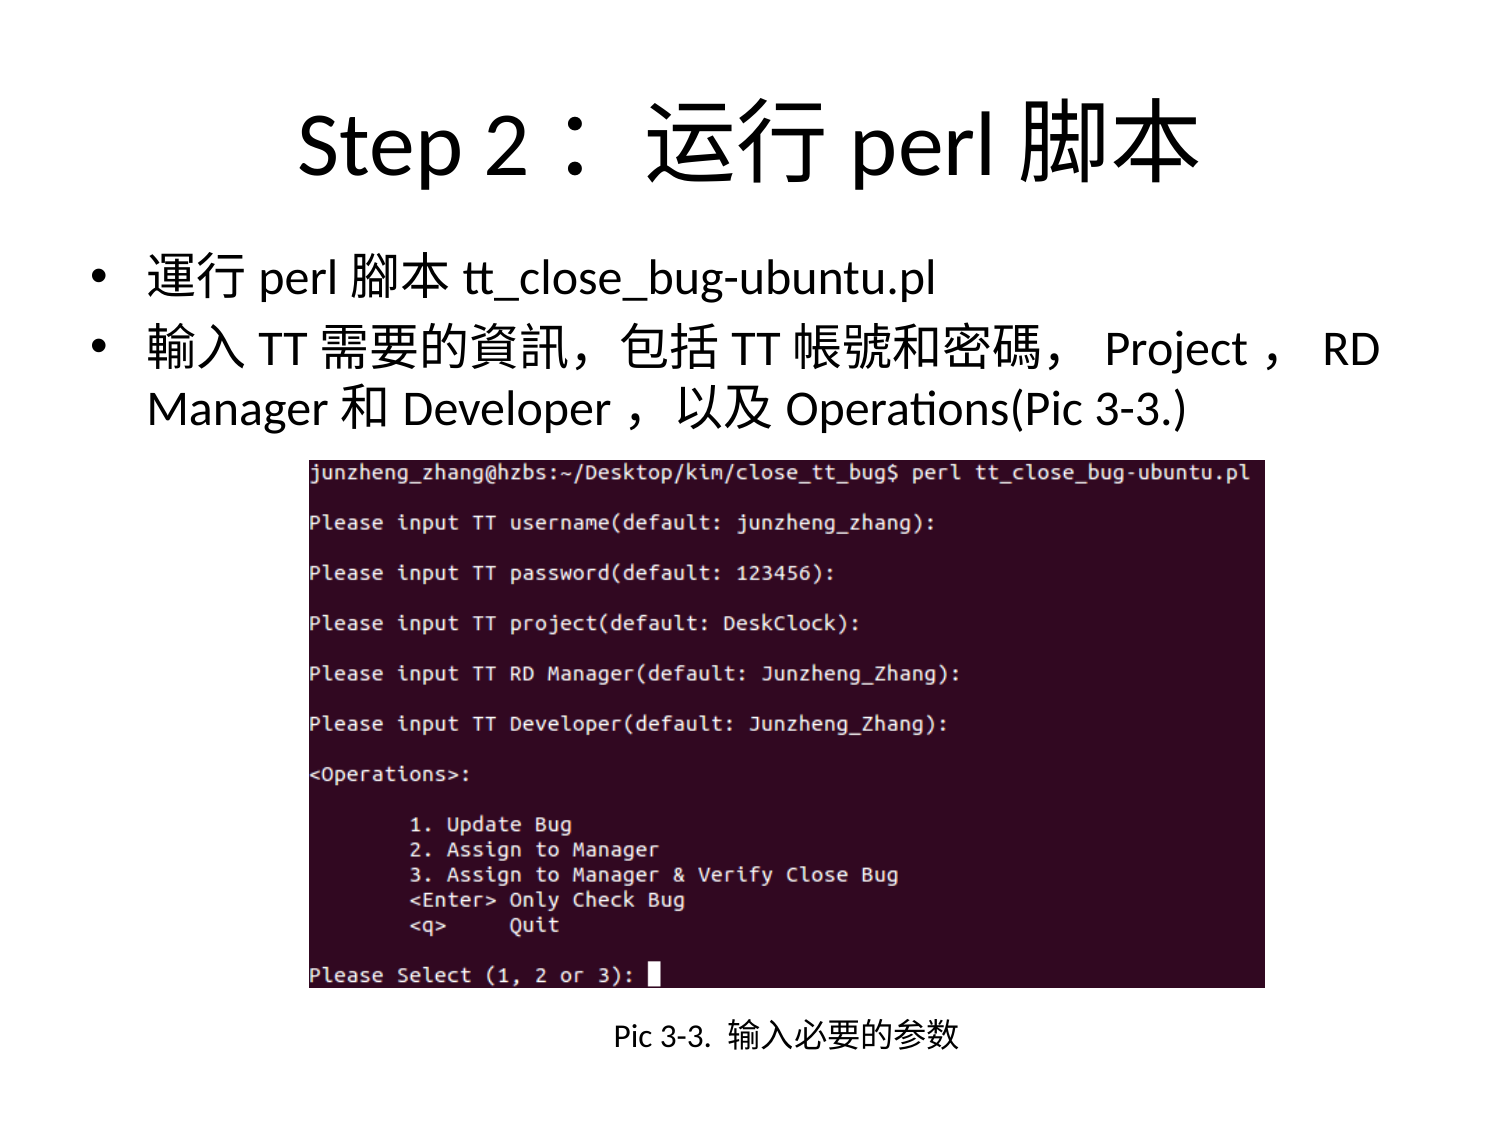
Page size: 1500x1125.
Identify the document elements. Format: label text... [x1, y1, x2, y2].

list 運行perl腳本tt_close_bug-ubuntu.pl 輸入TT需要的資訊，包括TT帳號和密碼，Project，RD Manager和Developer，以及Operations(Pic 3-3.) [75, 237, 1425, 980]
text_box Pic 3-3. 输入必要的参数 [598, 1006, 976, 1062]
title Step 2：运行perl脚本 [75, 45, 1425, 233]
picture [309, 460, 1265, 988]
